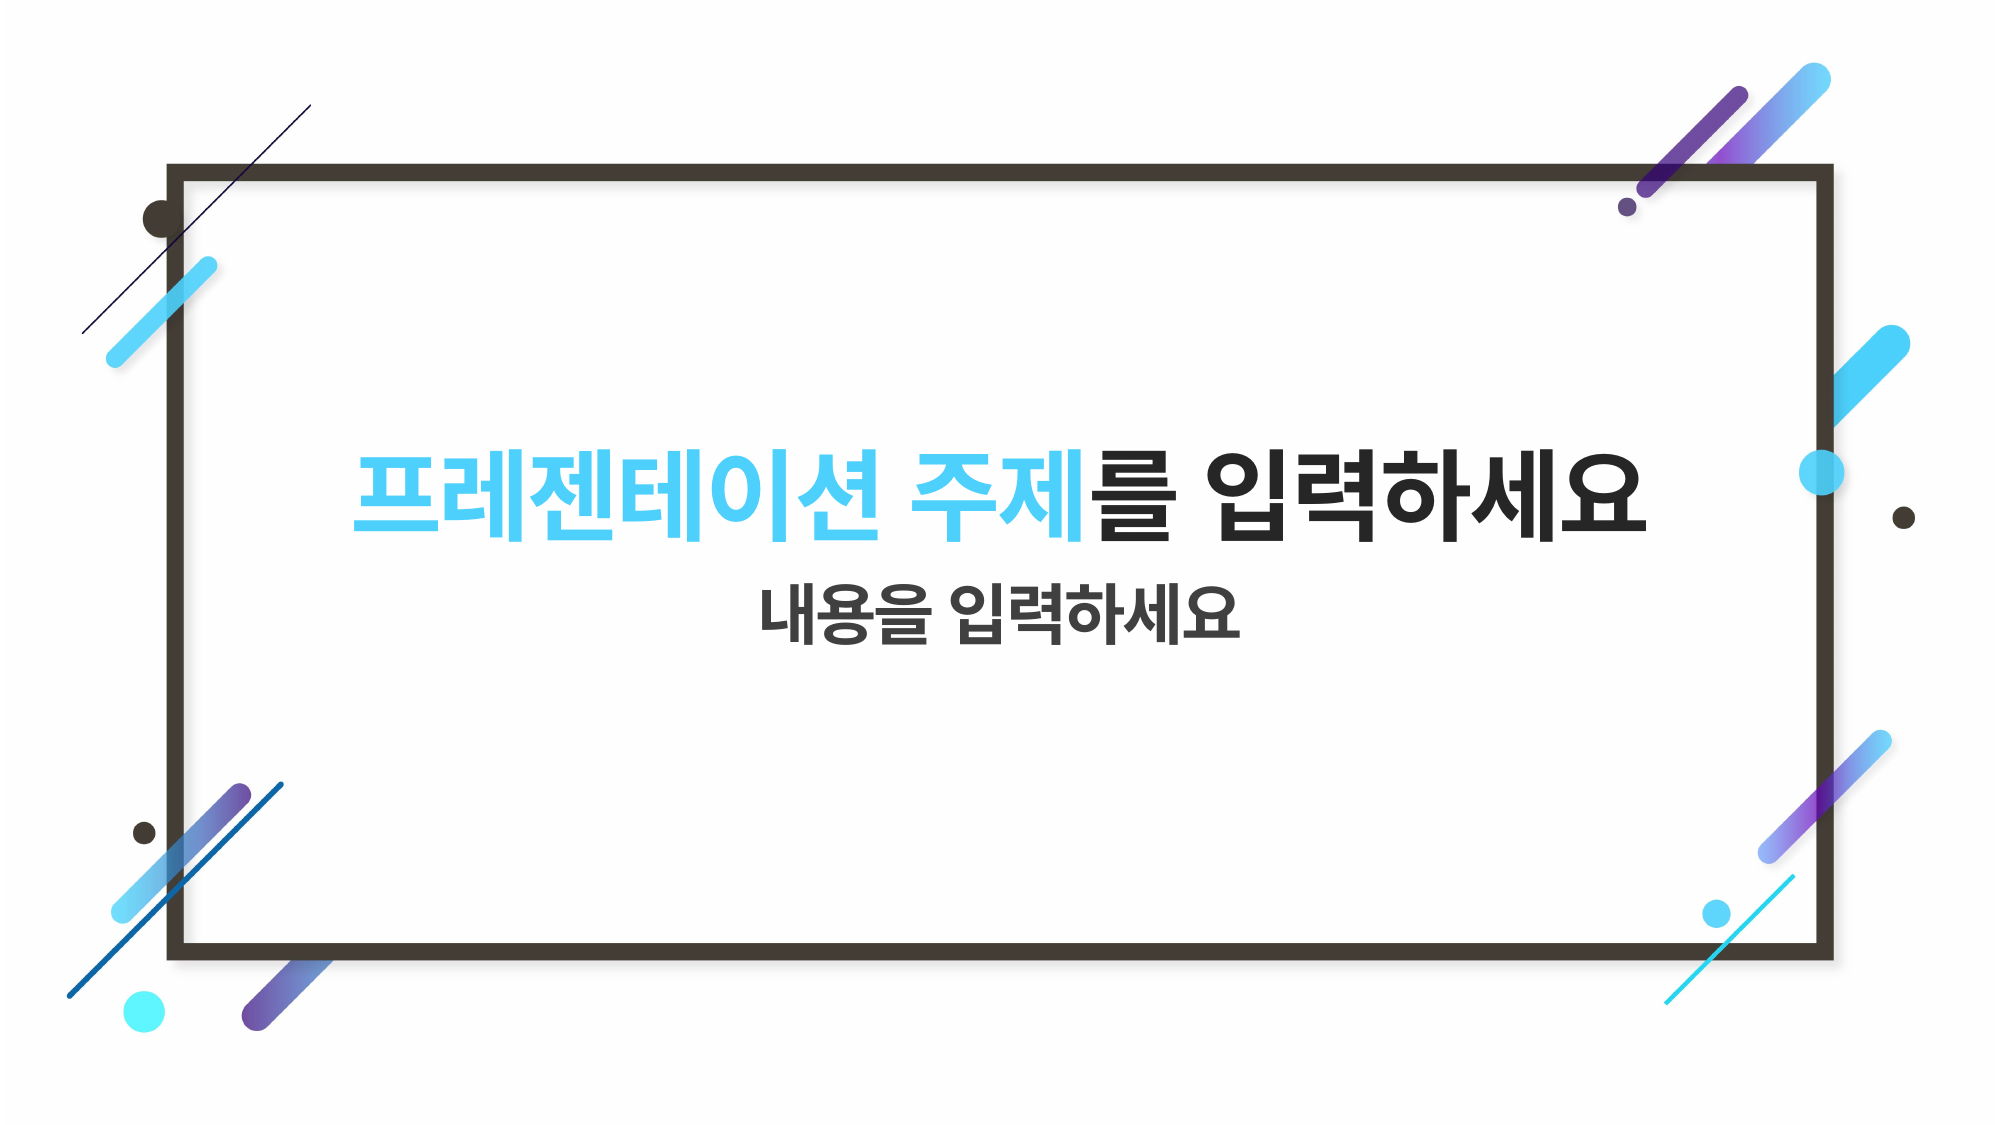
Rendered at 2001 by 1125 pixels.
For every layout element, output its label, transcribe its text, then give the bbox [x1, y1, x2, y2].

picture [3, 0, 1997, 1125]
text_box 내용을 입력하세요 [742, 565, 1258, 661]
text_box 프레젠테이션 주제를 입력하세요 [336, 426, 1664, 561]
